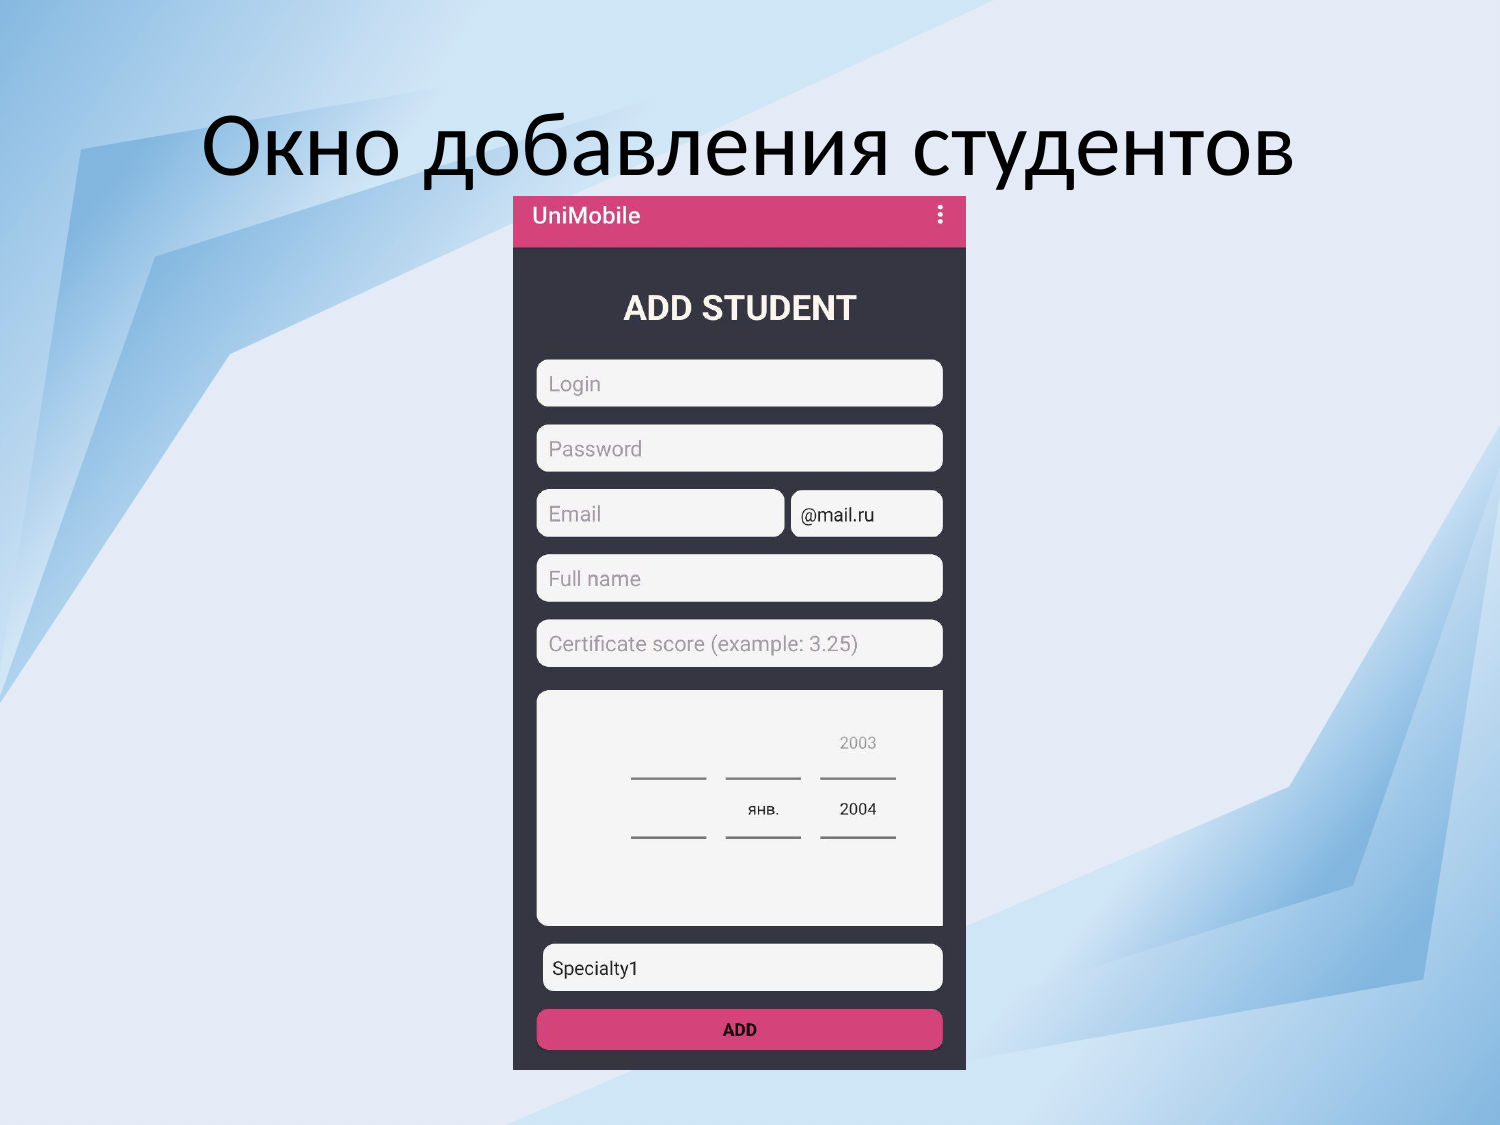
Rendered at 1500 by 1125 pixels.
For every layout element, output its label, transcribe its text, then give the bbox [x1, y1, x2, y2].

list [513, 195, 967, 1070]
picture [0, 0, 1500, 1125]
title Окно добавления студентов [75, 45, 1425, 233]
